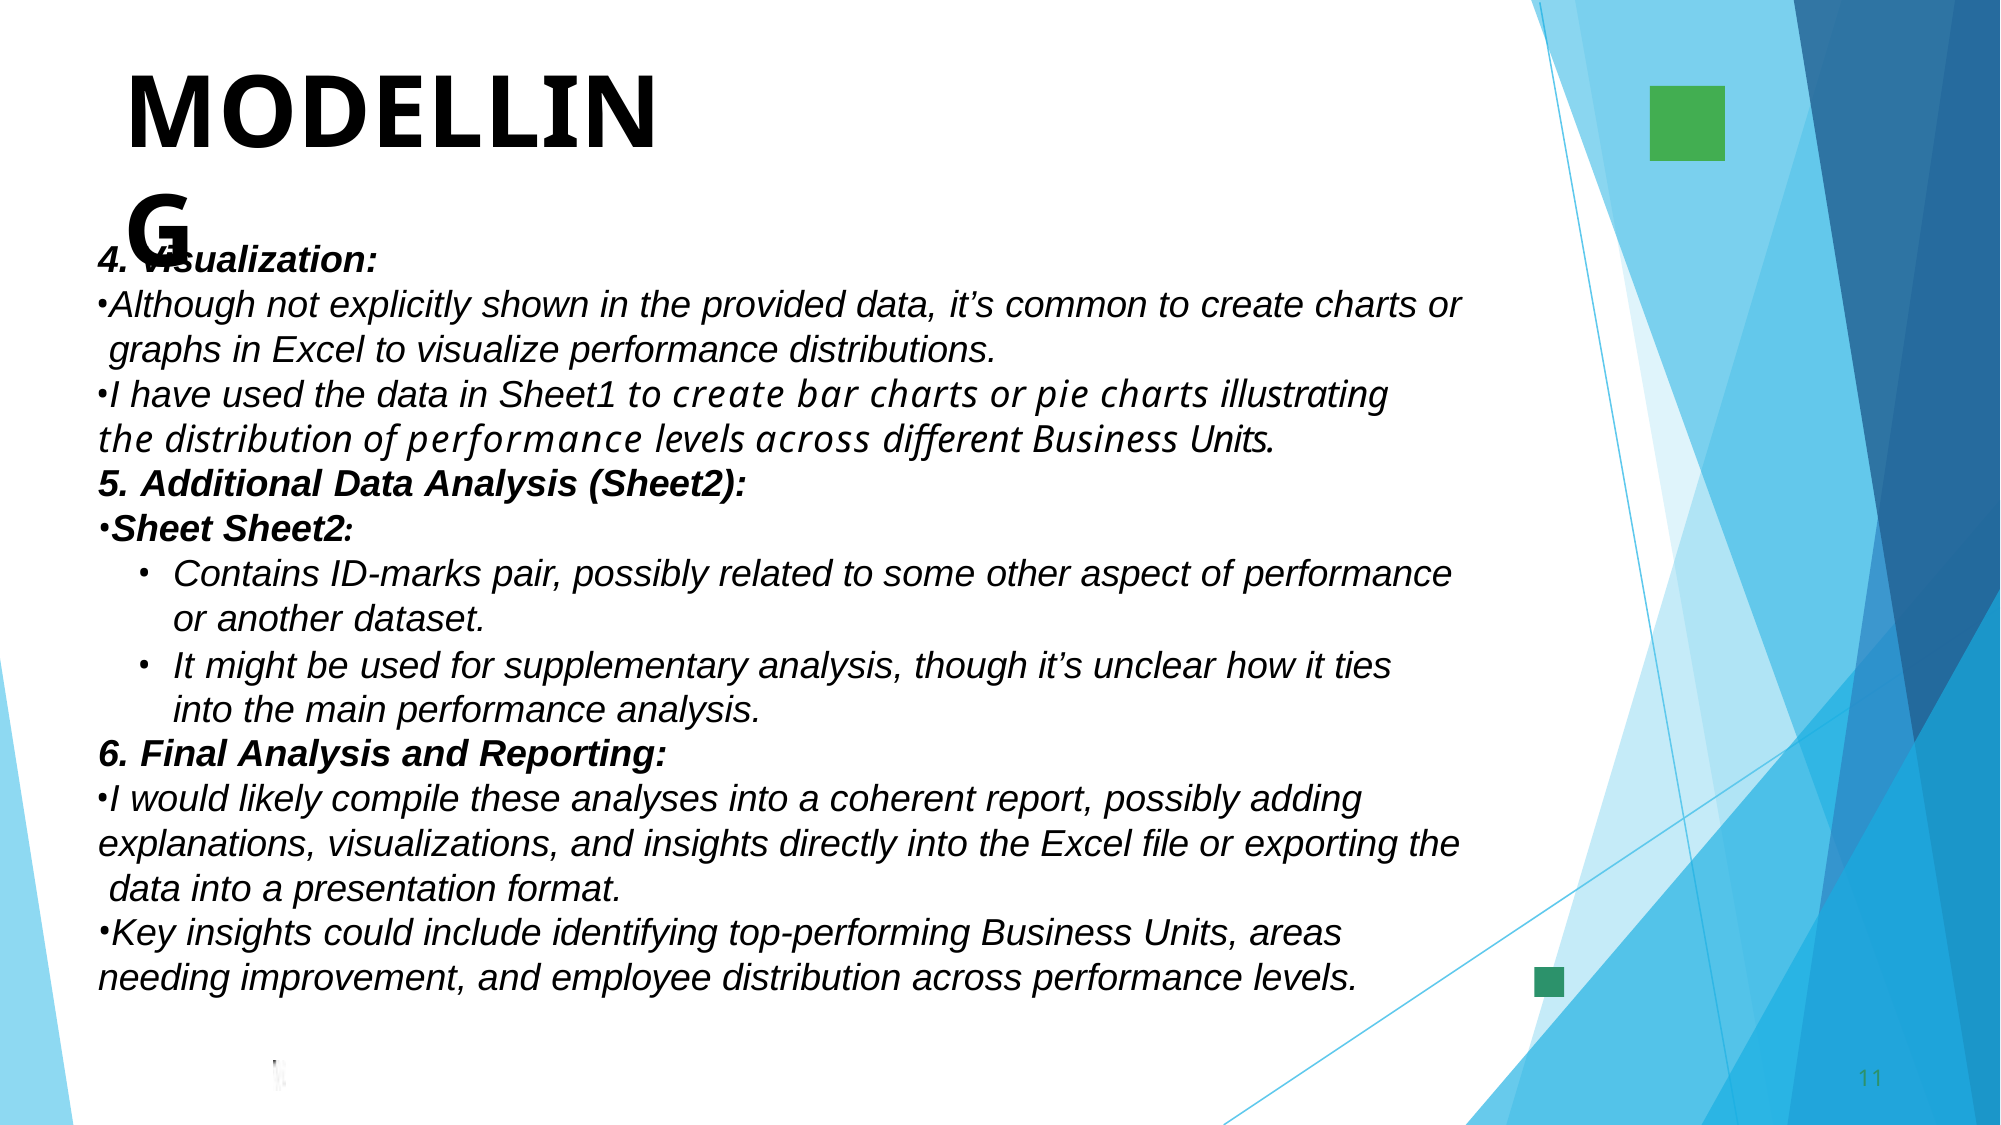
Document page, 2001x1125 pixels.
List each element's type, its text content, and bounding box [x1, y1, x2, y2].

title MODELLING [121, 44, 664, 232]
text_box [1534, 967, 1565, 997]
picture [273, 1060, 287, 1091]
text_box 4. Visualization: Although not explicitly shown in the provided data, it’s common to create charts or graphs in Excel to visualize performance distributions. I have used the data in Sheet1 to create bar charts or pie charts illustrating the distribution of performance levels across different Business Units. 5. Additional Data Analysis (Sheet2): Sheet Sheet2: Contains ID-marks pair, possibly related to some other aspect of performance or another dataset. It might be used for supplementary analysis, though it’s unclear how it ties into the main performance analysis. 6. Final Analysis and Reporting: I would likely compile these analyses into a coherent report, possibly adding explanations, visualizations, and insights directly into the Excel file or exporting the data into a presentation format. Key insights could include identifying top-performing Business Units, areas needing improvement, and employee distribution across performance levels. [96, 232, 1476, 999]
text_box 10 [1851, 1062, 1889, 1095]
text_box [1649, 85, 1725, 161]
